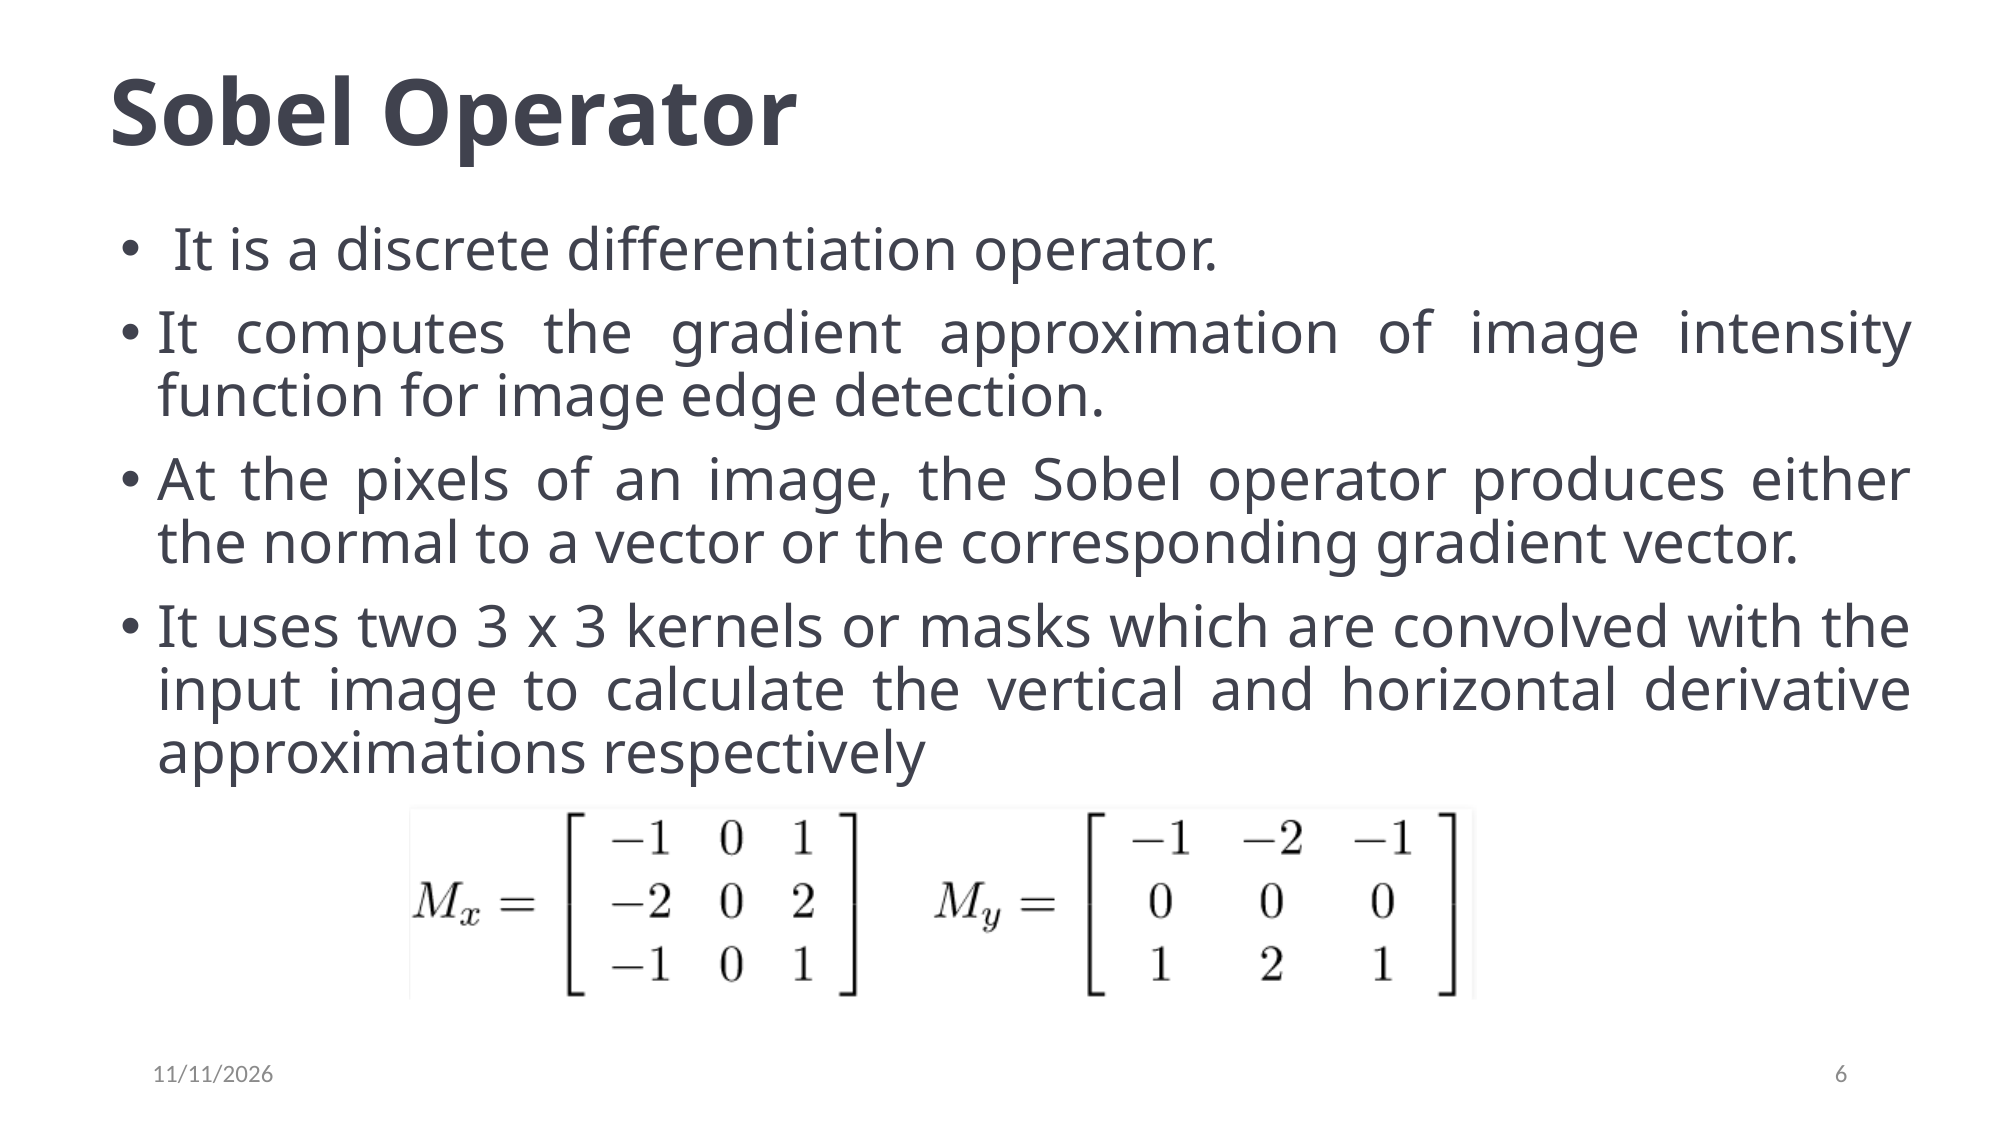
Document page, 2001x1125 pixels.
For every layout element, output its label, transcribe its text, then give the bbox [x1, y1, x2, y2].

picture [408, 803, 1477, 1025]
title Sobel Operator [94, 37, 1820, 194]
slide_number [137, 1042, 588, 1103]
slide_number 6 [1412, 1042, 1863, 1103]
list It is a discrete differentiation operator. It computes the gradient approximation of image intensity function for image edge detection. At the pixels of an image, the Sobel operator produces either the normal to a vector or the corresponding gradient vector. It uses two 3 x 3 kernels or masks which are convolved with the input image to calculate the vertical and horizontal derivative approximations respectively [105, 212, 1927, 1043]
